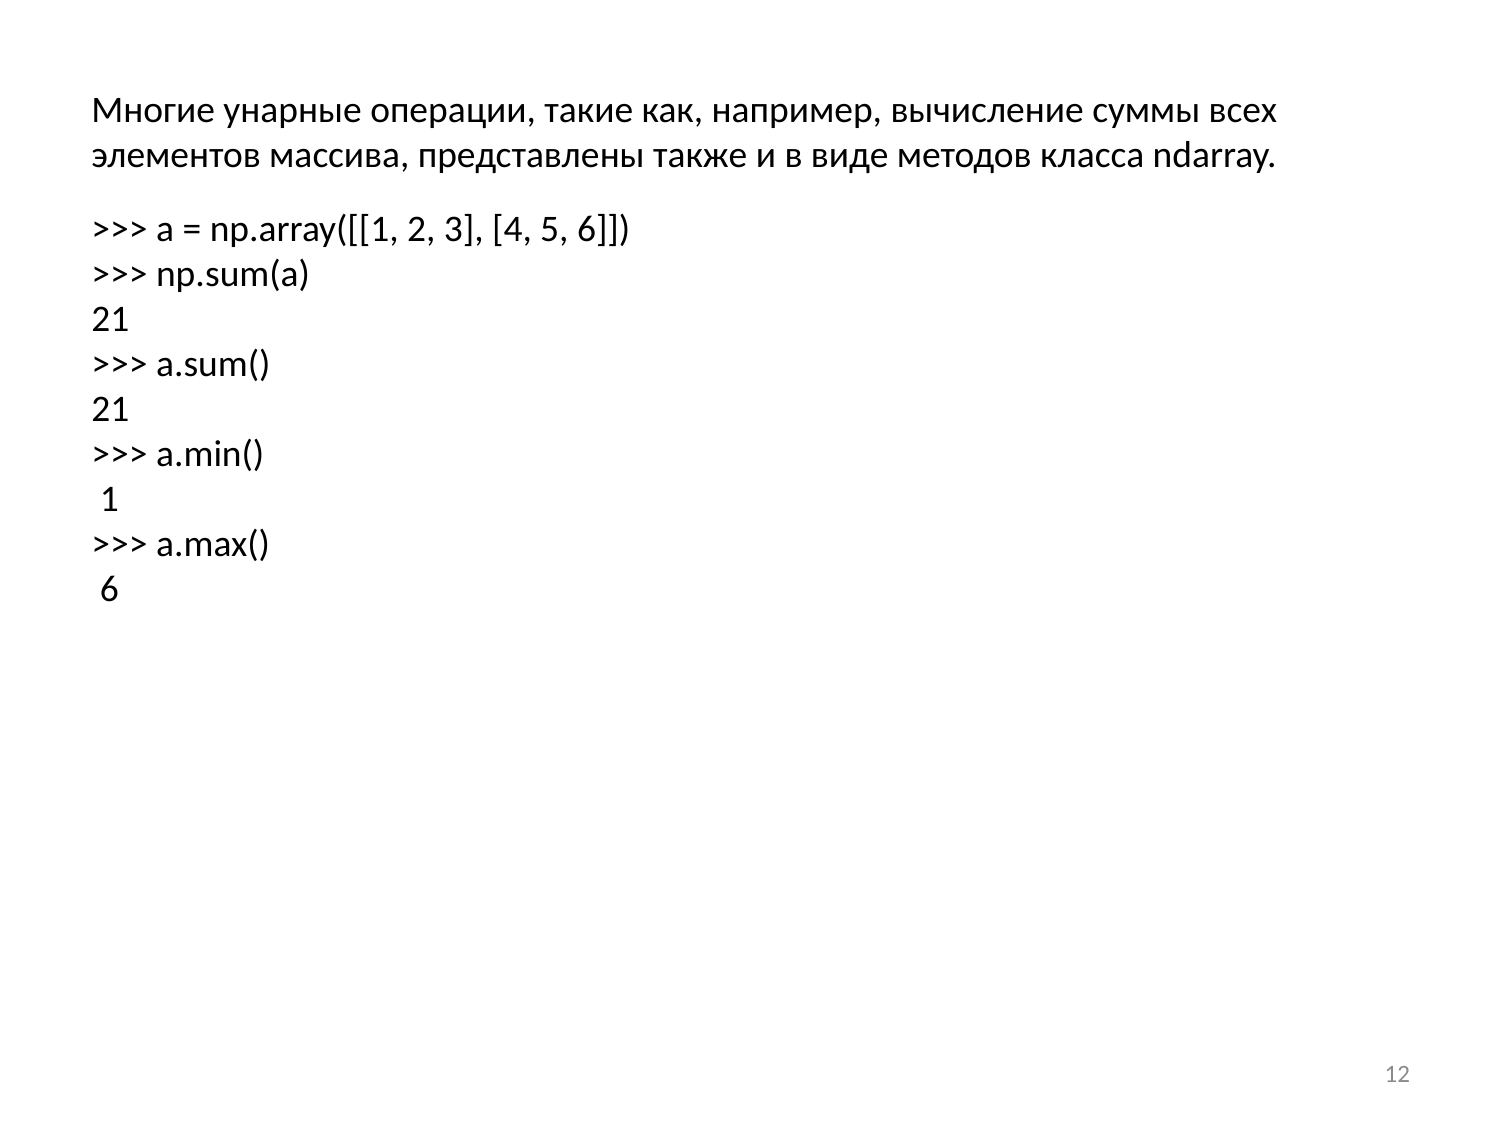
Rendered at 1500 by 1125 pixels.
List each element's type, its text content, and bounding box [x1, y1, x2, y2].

slide_number 12 [1074, 1042, 1425, 1103]
text_box >>> a = np.array([[1, 2, 3], [4, 5, 6]]) >>> np.sum(a) 21 >>> a.sum() 21 >>> a.min() 1 >>> a.max() 6 [76, 196, 1412, 616]
text_box Многие унарные операции, такие как, например, вычисление суммы всех элементов массива, представлены также и в виде методов класса ndarray. [76, 78, 1400, 183]
